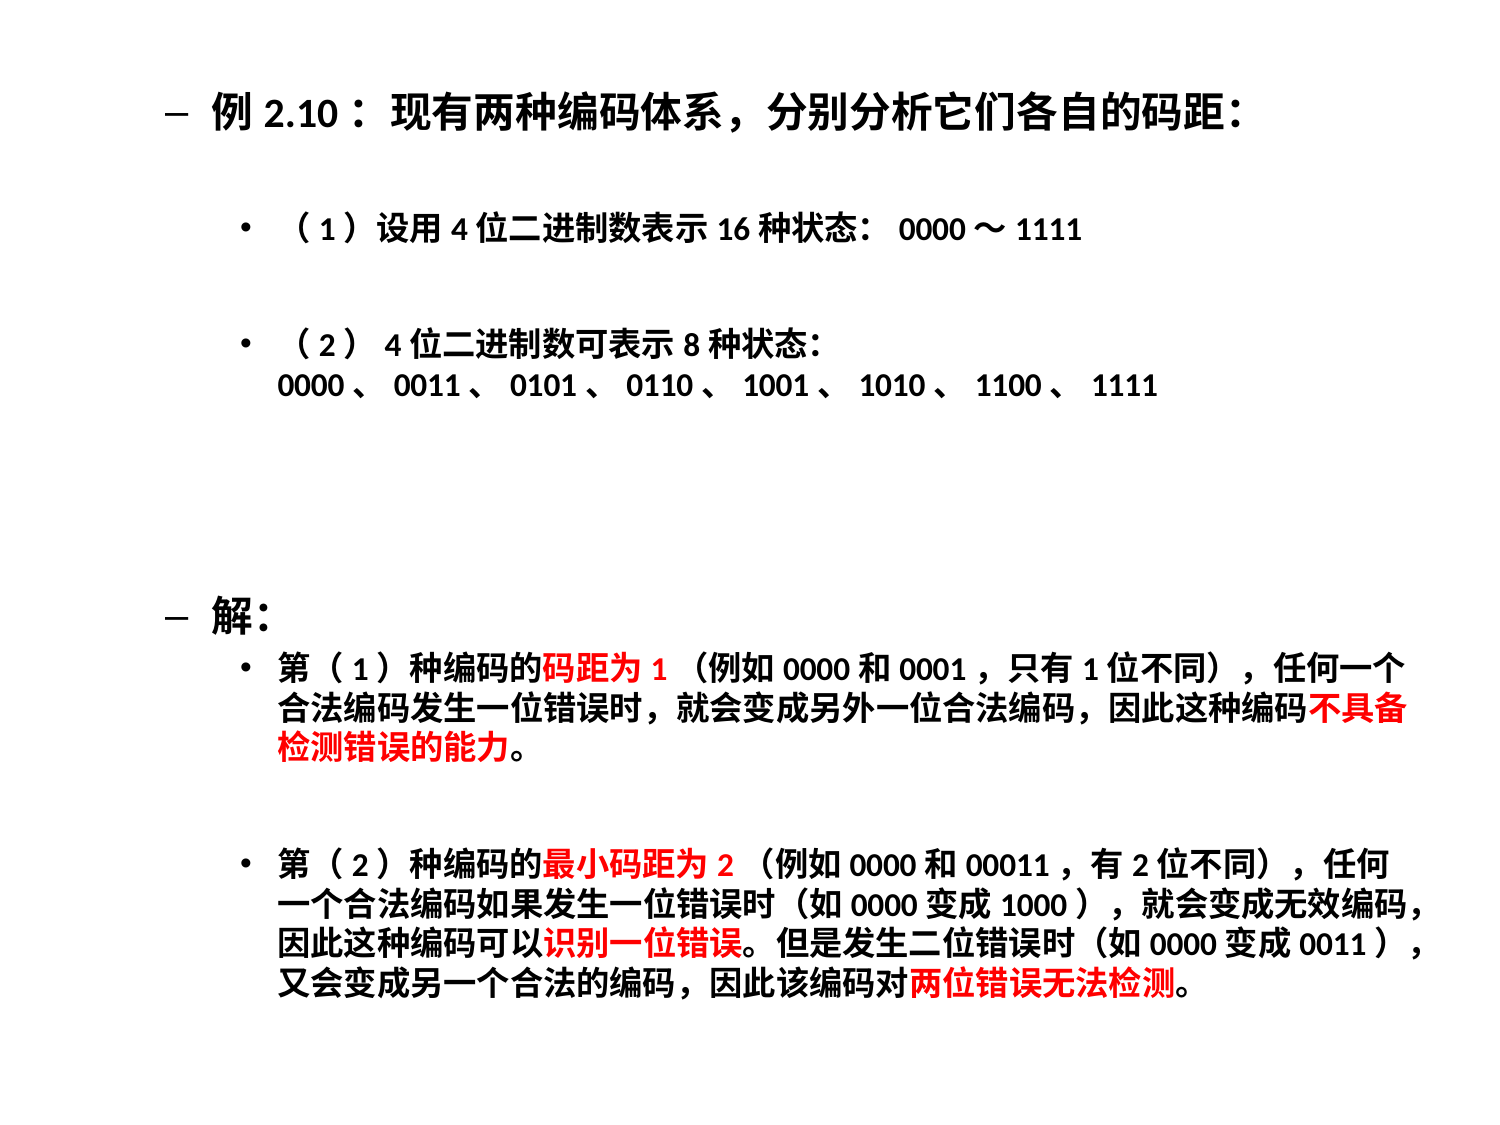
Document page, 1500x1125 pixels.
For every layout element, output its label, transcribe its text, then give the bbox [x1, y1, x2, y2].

list 例2.10：现有两种编码体系，分别分析它们各自的码距： （1）设用4位二进制数表示16种状态：0000～1111 （2）4位二进制数可表示8种状态：0000、0011、0101、0110、1001、1010、1100、1111 解： 第（1）种编码的码距为1（例如0000和0001，只有1位不同），任何一个合法编码发生一位错误时，就会变成另外一位合法编码，因此这种编码不具备检测错误的能力。 第（2）种编码的最小码距为2（例如0000和00011，有2位不同），任何一个合法编码如果发生一位错误时（如0000变成1000），就会变成无效编码，因此这种编码可以识别一位错误。但是发生二位错误时（如0000变成0011），又会变成另一个合法的编码，因此该编码对两位错误无法检测。 [75, 78, 1425, 821]
